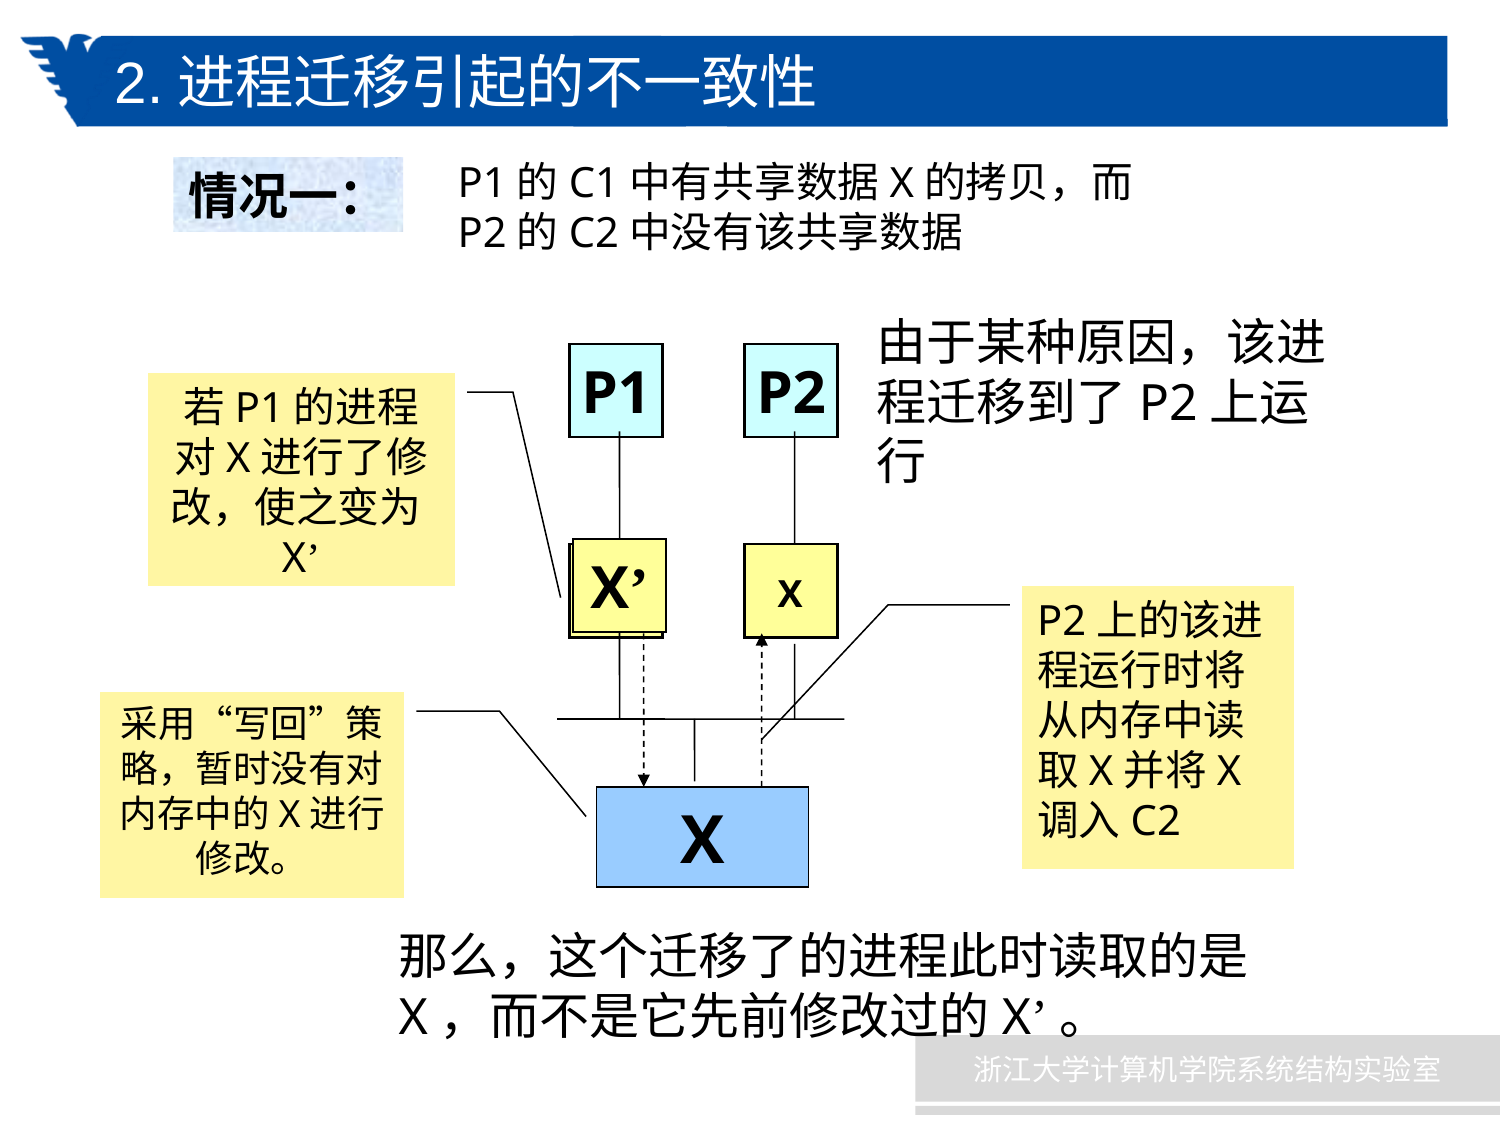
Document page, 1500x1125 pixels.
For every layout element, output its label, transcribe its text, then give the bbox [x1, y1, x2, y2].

text_box P2上的该进程运行时将从内存中读取X并将X调入C2 [1022, 586, 1294, 869]
text_box 情况一： [173, 157, 404, 232]
text_box [744, 544, 838, 638]
text_box X [762, 562, 818, 623]
text_box 若P1的进程对X进行了修改，使之变为X’ [148, 373, 455, 586]
text_box X [596, 786, 809, 887]
text_box 采用“写回”策略，暂时没有对内存中的X进行修改。 [100, 692, 404, 898]
text_box P2 [744, 343, 838, 438]
text_box P1 [569, 343, 663, 438]
text_box 由于某种原因，该进程迁移到了P2上运行 [862, 302, 1365, 498]
text_box X [620, 633, 644, 638]
title 2.进程迁移引起的不一致性 [99, 37, 1347, 188]
text_box [755, 633, 768, 646]
text_box X [569, 544, 619, 638]
picture [5, 19, 148, 127]
text_box 那么，这个迁移了的进程此时读取的是X，而不是它先前修改过的X’。 [383, 916, 1276, 1052]
text_box [637, 774, 650, 787]
text_box X [645, 633, 663, 638]
text_box P1的C1中有共享数据X的拷贝，而P2的C2中没有该共享数据 [442, 148, 1152, 264]
text_box X’ [572, 538, 667, 633]
